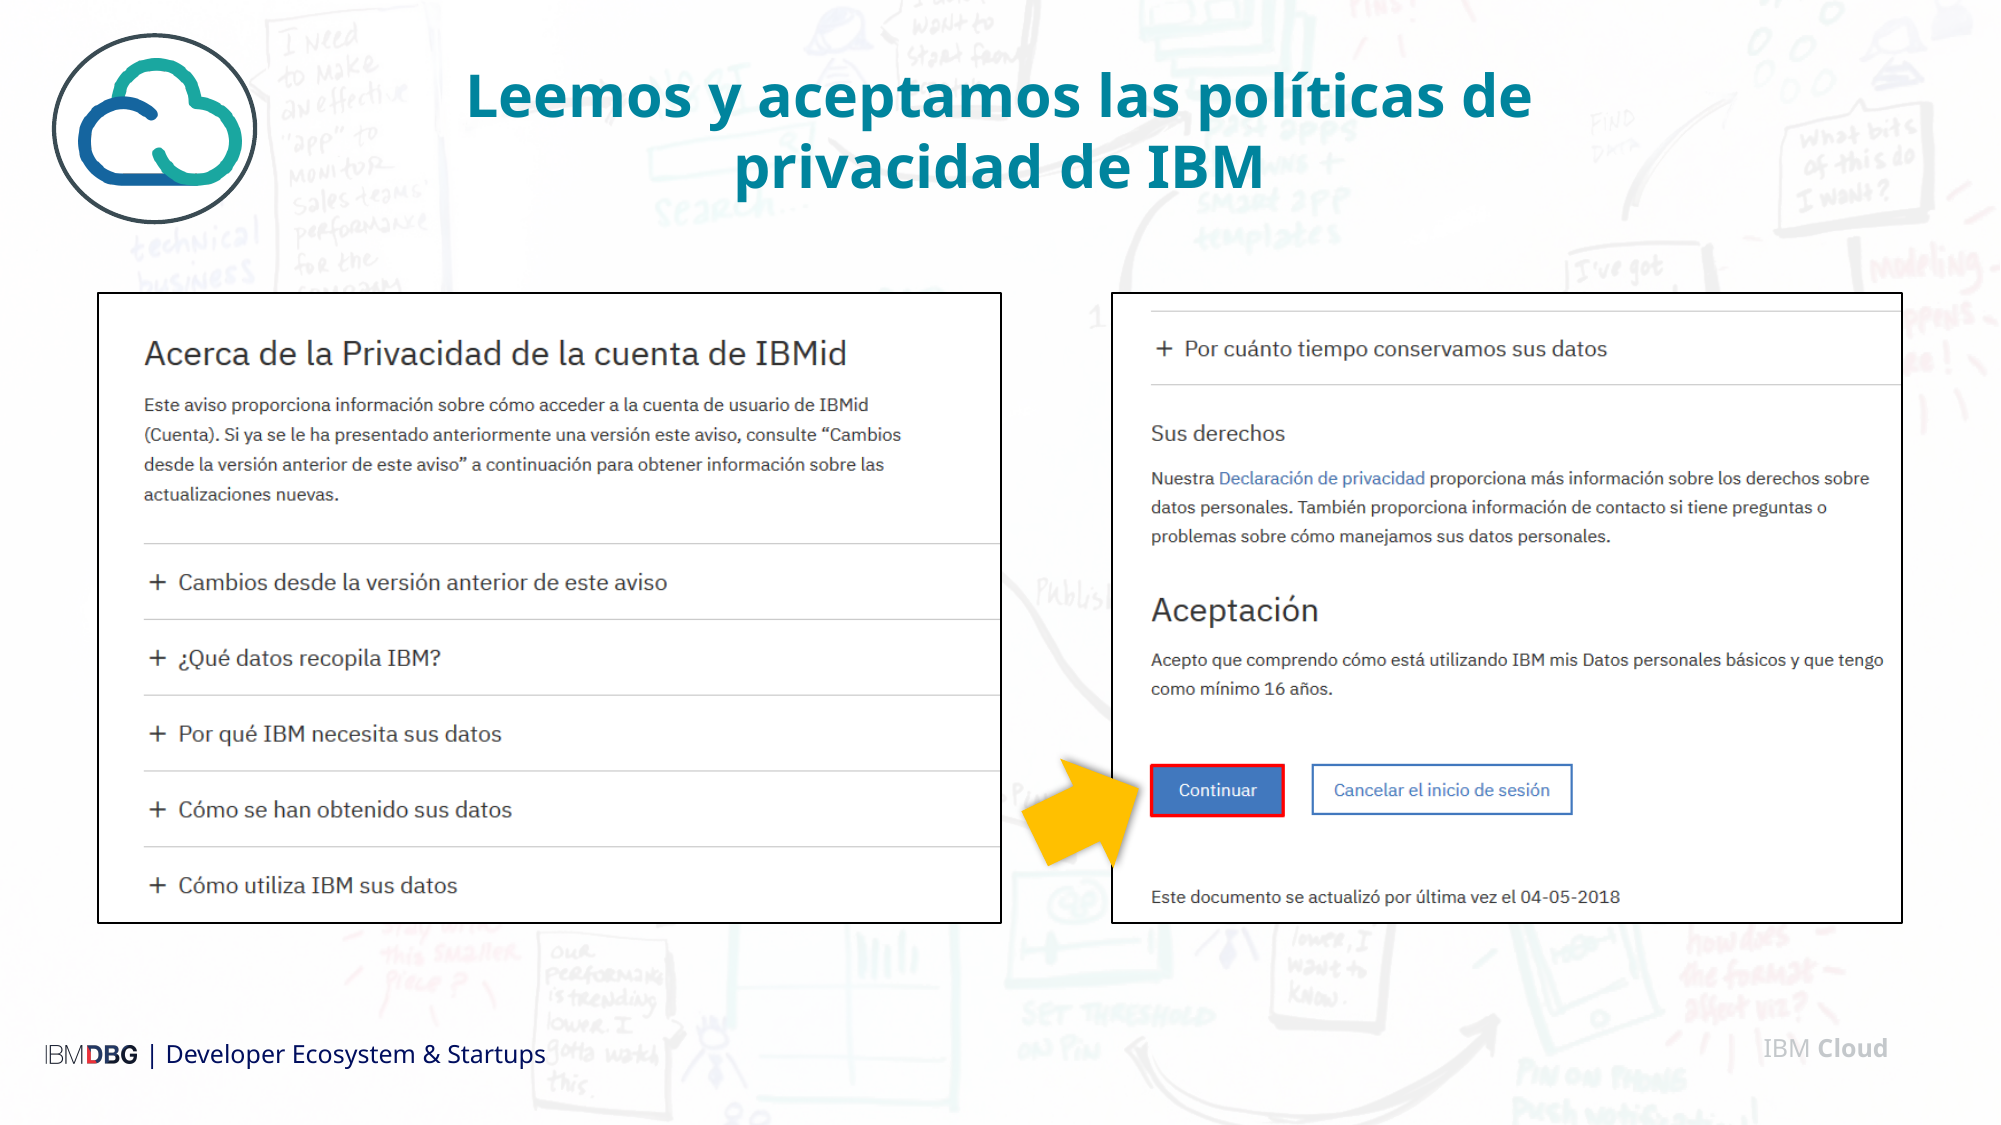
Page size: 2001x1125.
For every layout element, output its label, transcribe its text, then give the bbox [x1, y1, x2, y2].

title Leemos y aceptamos las políticas de privacidad de IBM [362, 45, 1638, 213]
text_box [1020, 757, 1107, 867]
picture [98, 293, 1001, 923]
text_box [53, 35, 256, 223]
picture [44, 1042, 137, 1067]
picture [1112, 293, 1902, 923]
